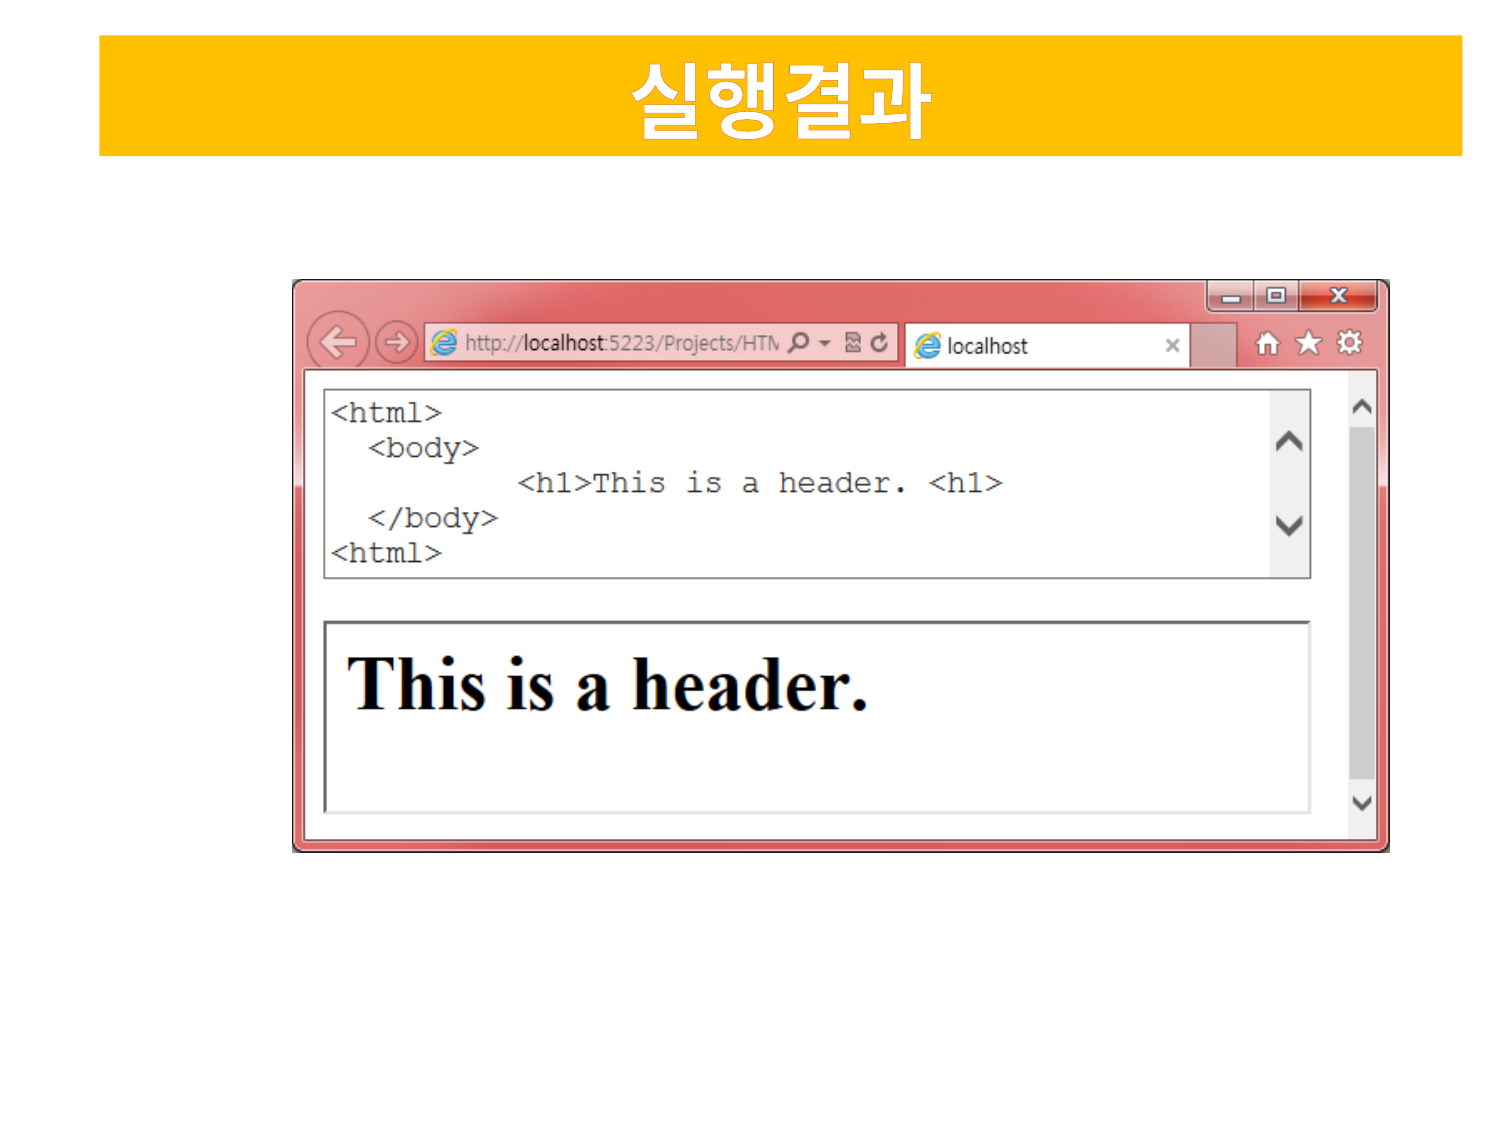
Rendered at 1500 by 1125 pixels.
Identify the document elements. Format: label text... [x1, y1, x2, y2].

title 실행결과 [99, 35, 1463, 157]
picture [291, 279, 1390, 854]
